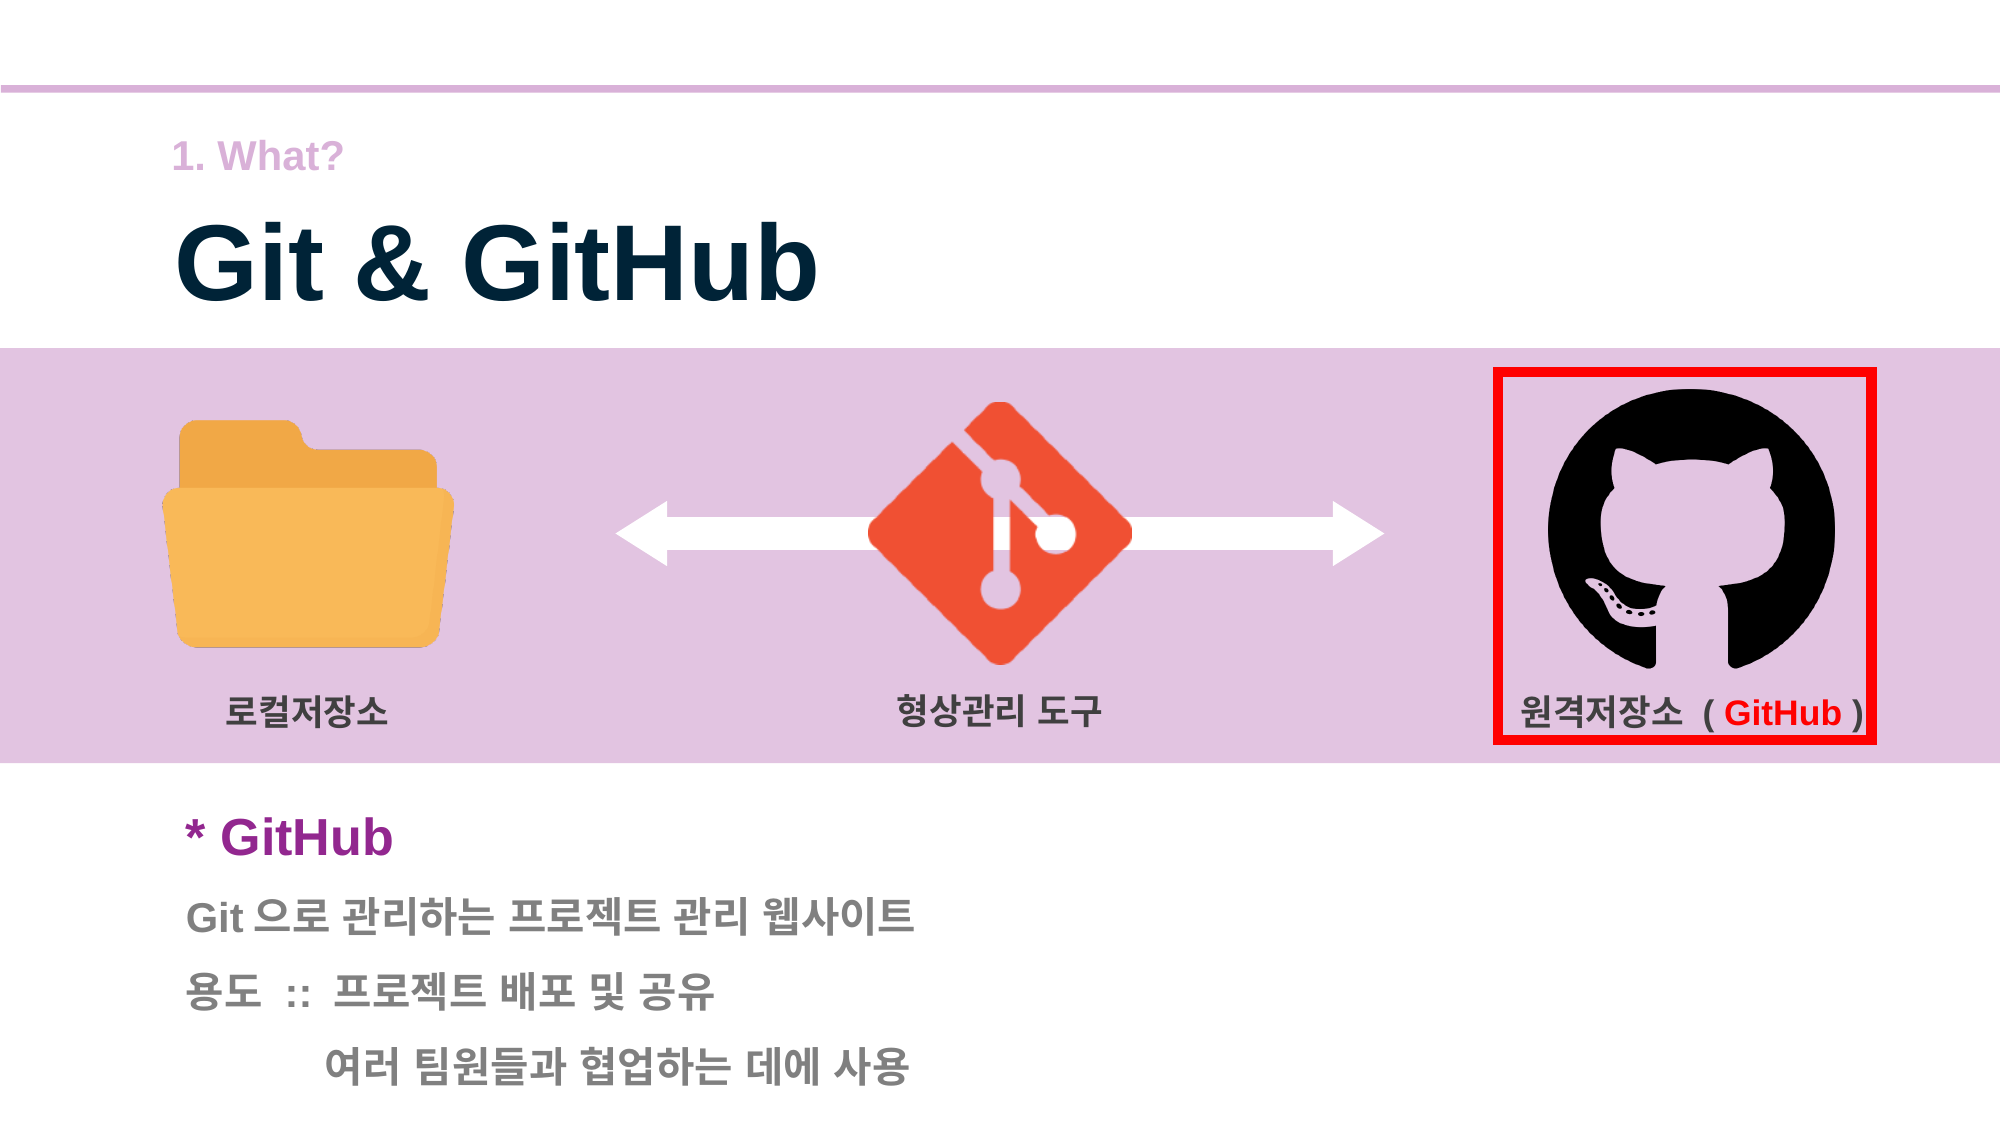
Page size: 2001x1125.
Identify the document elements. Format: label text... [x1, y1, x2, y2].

text_box Git & GitHub [174, 192, 821, 323]
text_box * GitHub Git으로 관리하는 프로젝트 관리 웹사이트 용도 :: 프로젝트 배포 및 공유 여러 팀원들과 협업하는 데에 사용 [171, 764, 1835, 1098]
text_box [615, 500, 868, 567]
text_box [1497, 371, 1872, 741]
text_box [0, 347, 2000, 764]
text_box 원격저장소 ( GitHub ) [1872, 682, 1879, 740]
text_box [1132, 500, 1385, 567]
picture [868, 402, 1132, 665]
text_box 1. What? [171, 128, 346, 179]
text_box 로컬저장소 [211, 682, 405, 740]
text_box [0, 85, 2000, 93]
text_box 형상관리 도구 [881, 681, 1119, 739]
picture [160, 385, 456, 682]
picture [1548, 384, 1835, 680]
